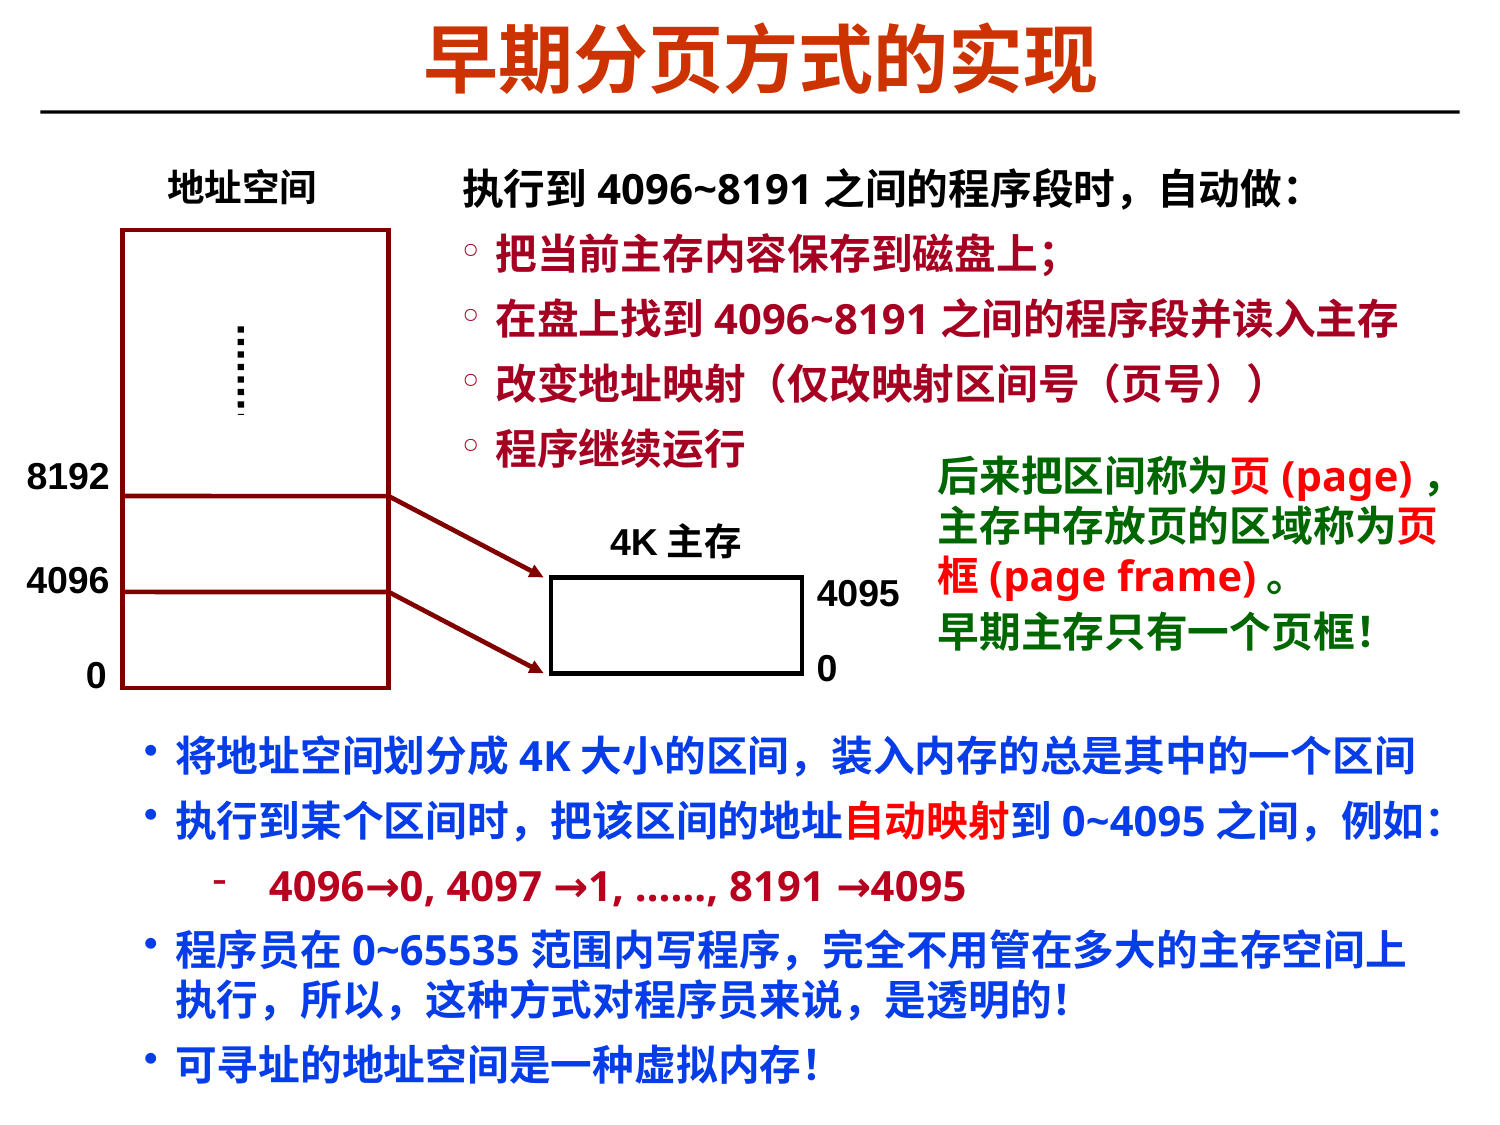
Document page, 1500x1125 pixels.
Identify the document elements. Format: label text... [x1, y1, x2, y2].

text_box 4095 [816, 568, 928, 614]
text_box [122, 230, 389, 496]
text_box [551, 577, 803, 674]
text_box [515, 563, 544, 578]
text_box 8192 [26, 451, 138, 497]
list 将地址空间划分成4K大小的区间，装入内存的总是其中的一个区间 执行到某个区间时，把该区间的地址自动映射到0~4095之间，例如： 4096→0, 4097 →1, ……, 8191 →4095 程序员在0~65535范围内写程序，完全不用管在多大的主存空间上执行，所以，这种方式对程序员来说，是透明的！ 可寻址的地址空间是一种虚拟内存！ [47, 672, 1452, 1111]
text_box 后来把区间称为页(page)，主存中存放页的区域称为页框(page frame)。 早期主存只有一个页框！ [937, 449, 1469, 657]
text_box [122, 592, 389, 688]
title 早期分页方式的实现 [38, 20, 1485, 109]
text_box 执行到4096~8191之间的程序段时，自动做： 把当前主存内容保存到磁盘上； 在盘上找到4096~8191之间的程序段并读入主存 改变地址映射（仅改映射区间号（页号）） 程序继续运行 [447, 140, 1444, 563]
text_box 地址空间 [167, 163, 447, 209]
text_box 0 [85, 651, 153, 697]
text_box 4096 [26, 556, 116, 602]
text_box 0 [816, 643, 883, 689]
text_box [388, 591, 544, 674]
text_box [122, 497, 389, 591]
